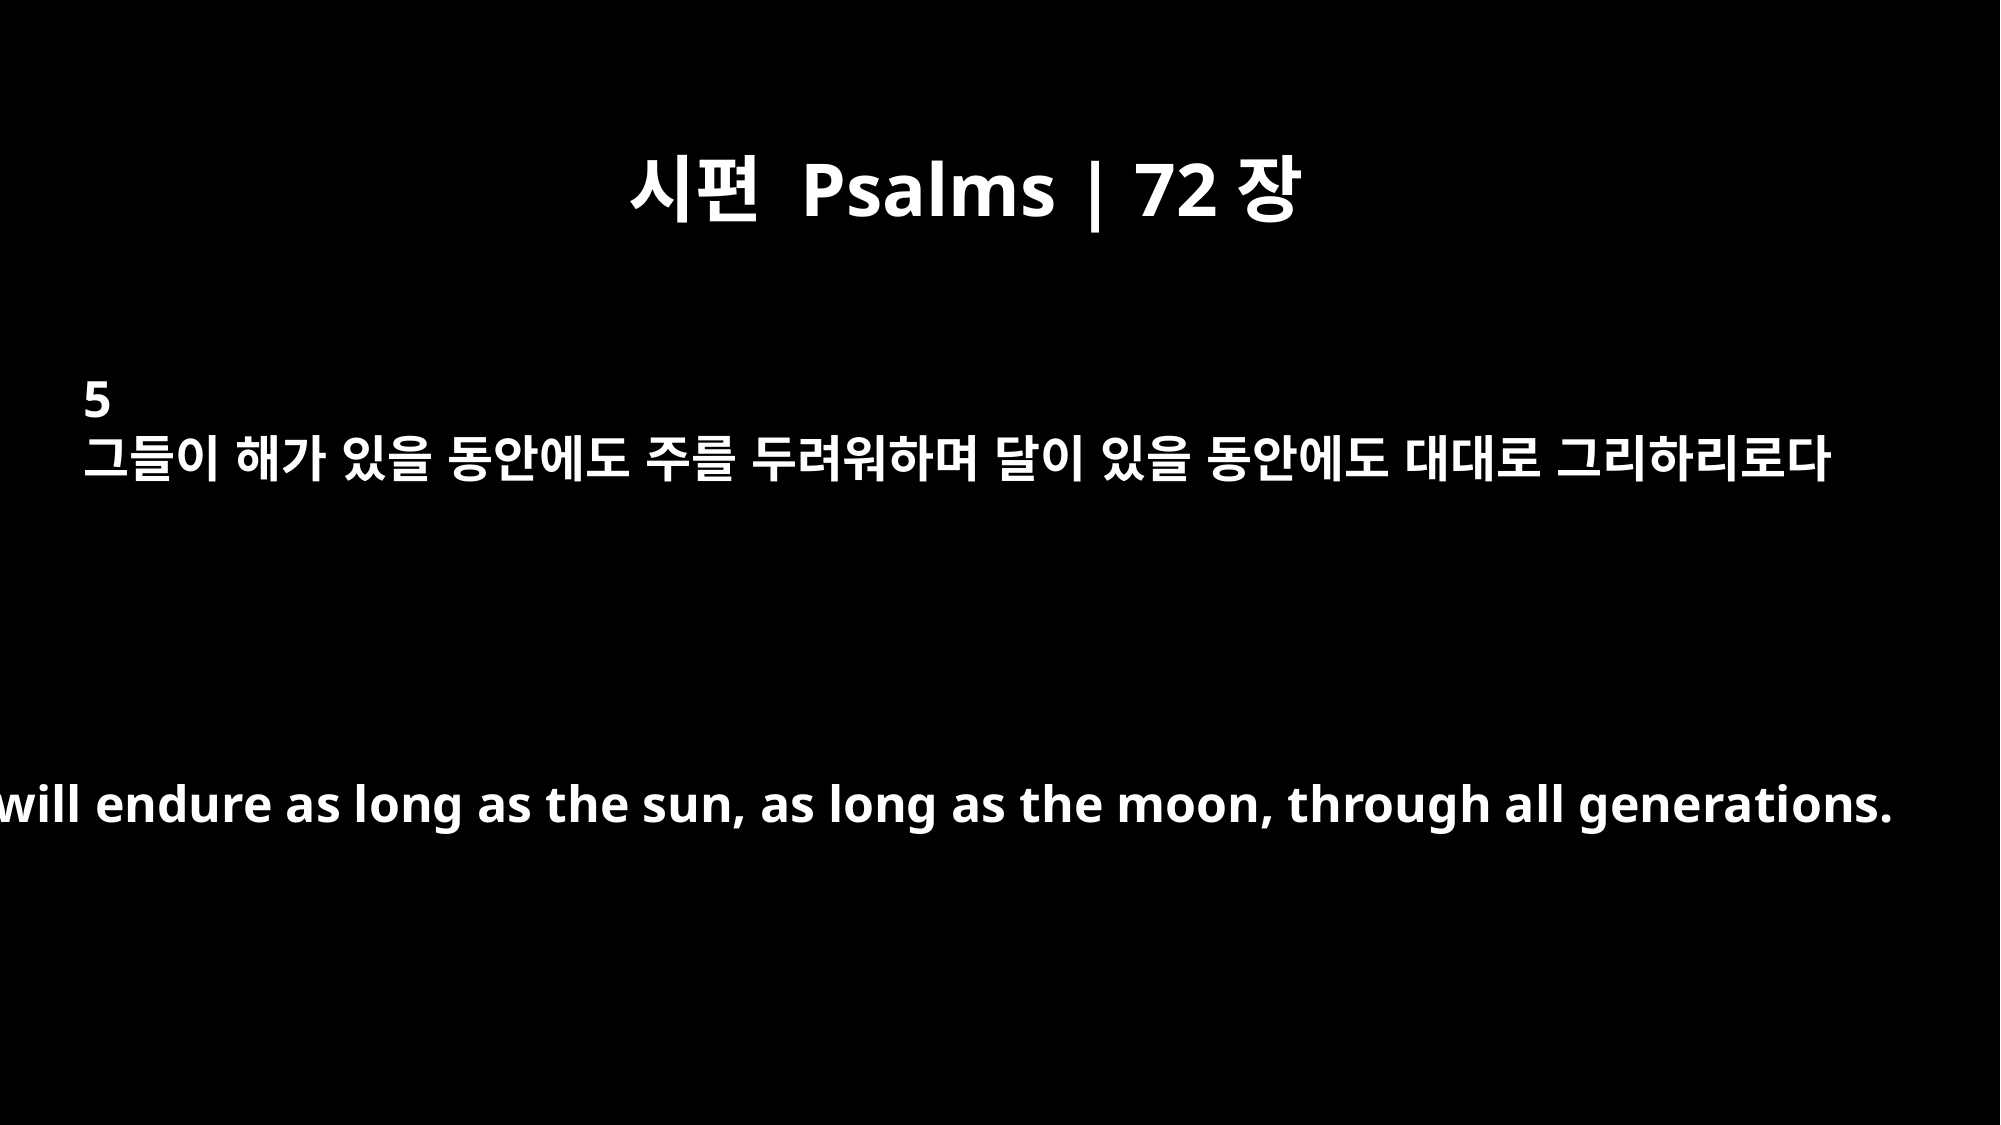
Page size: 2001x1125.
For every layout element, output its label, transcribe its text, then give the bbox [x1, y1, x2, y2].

text_box He will endure as long as the sun, as long as the moon, through all generations. [0, 764, 1910, 840]
text_box 시편 Psalms | 72장 [613, 136, 1319, 239]
text_box 5 그들이 해가 있을 동안에도 주를 두려워하며 달이 있을 동안에도 대대로 그리하리로다 [68, 359, 1849, 495]
